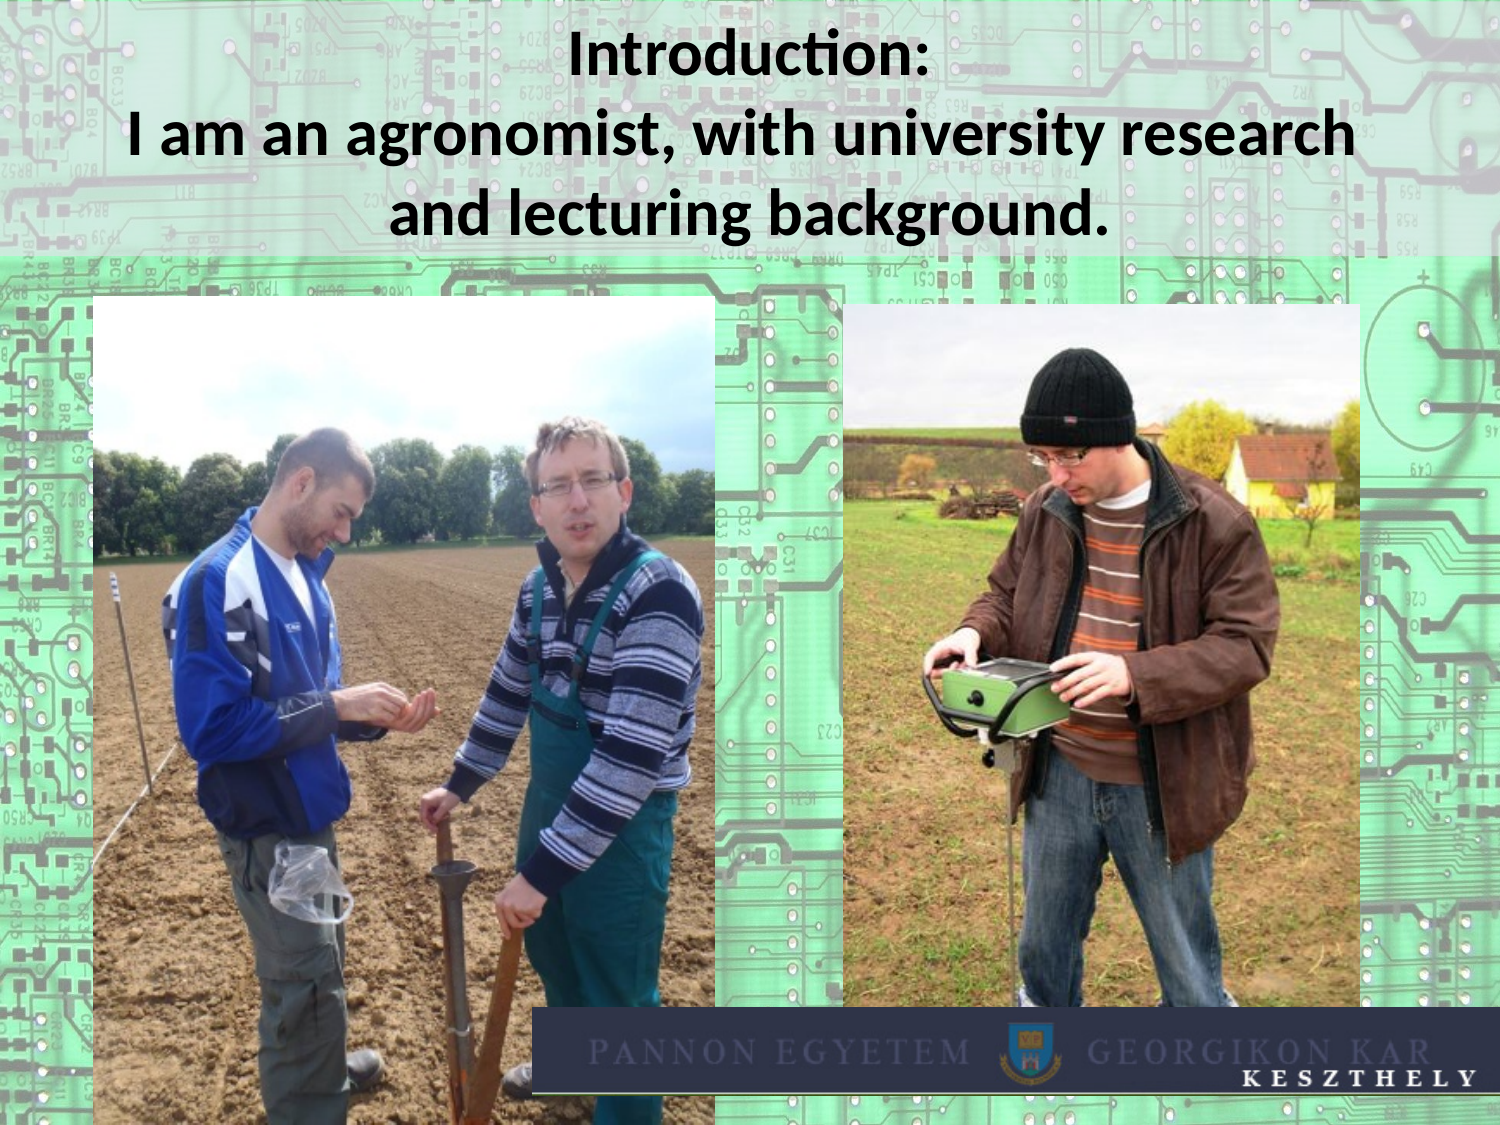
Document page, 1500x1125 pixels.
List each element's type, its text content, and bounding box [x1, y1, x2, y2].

picture [0, 257, 1500, 1125]
text_box Introduction: I am an agronomist, with university research and lecturing background. [0, 1, 1500, 257]
